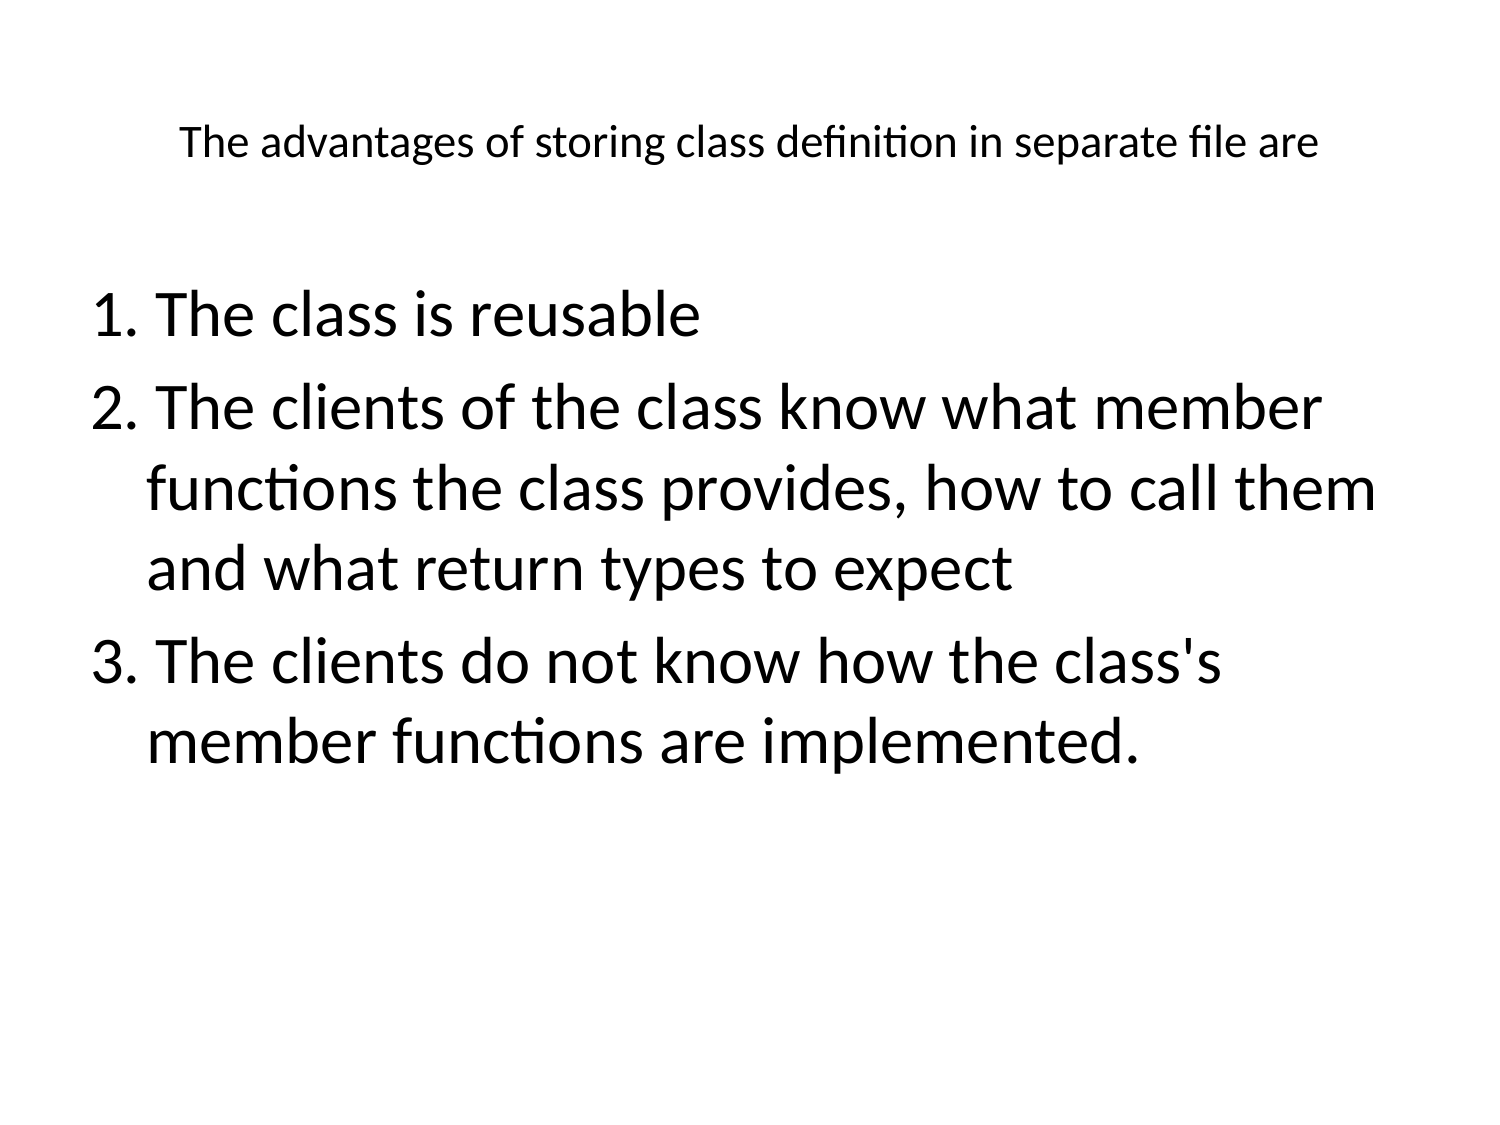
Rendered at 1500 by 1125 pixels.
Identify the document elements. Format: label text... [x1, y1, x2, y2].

title The advantages of storing class definition in separate file are [75, 45, 1425, 233]
list 1. The class is reusable 2. The clients of the class know what member functions the class provides, how to call them and what return types to expect 3. The clients do not know how the class's member functions are implemented. [75, 262, 1425, 1005]
